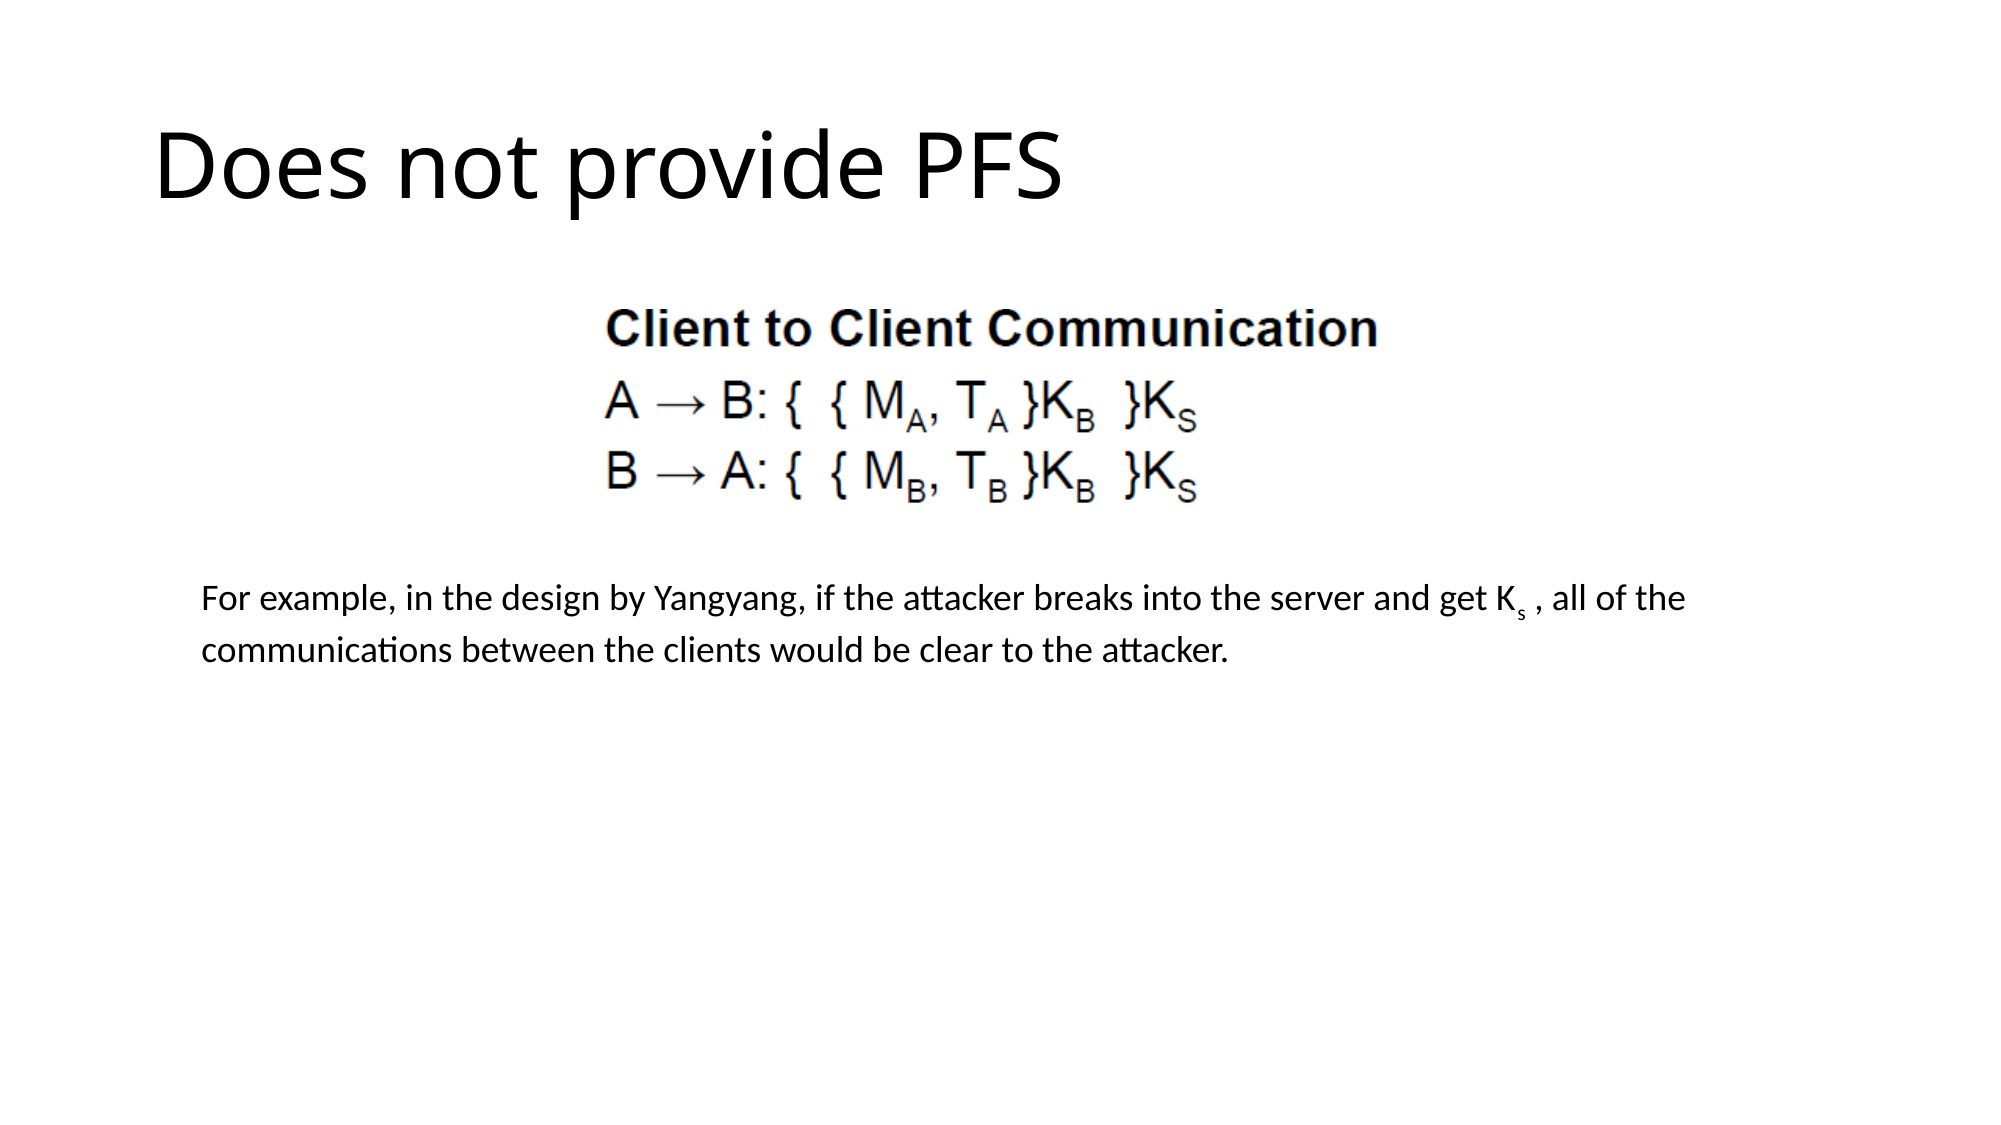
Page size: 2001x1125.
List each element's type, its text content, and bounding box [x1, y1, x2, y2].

title Does not provide PFS [137, 59, 1863, 278]
text_box For example, in the design by Yangyang, if the attacker breaks into the server and get Ks , all of the communications between the clients would be clear to the attacker. [186, 565, 1749, 677]
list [594, 309, 1406, 529]
